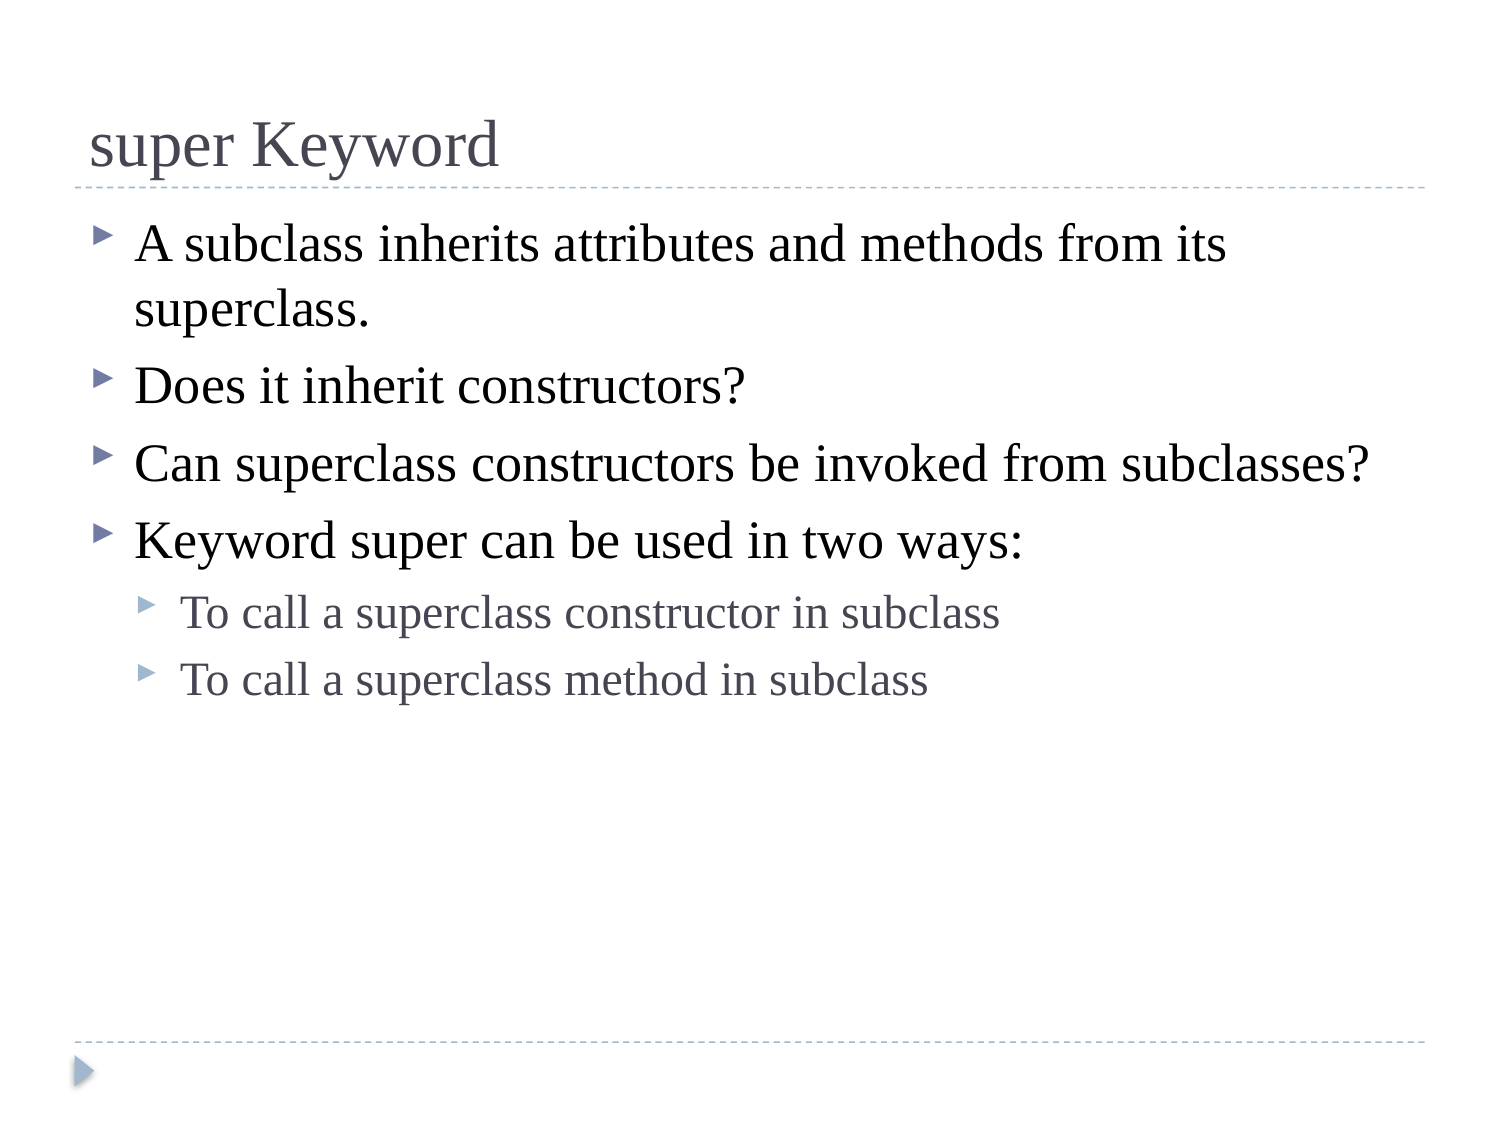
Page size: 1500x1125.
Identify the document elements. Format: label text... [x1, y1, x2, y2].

list A subclass inherits attributes and methods from its superclass. Does it inherit constructors? Can superclass constructors be invoked from subclasses? Keyword super can be used in two ways: To call a superclass constructor in subclass To call a superclass method in subclass [75, 200, 1425, 1010]
title super Keyword [75, 24, 1425, 188]
